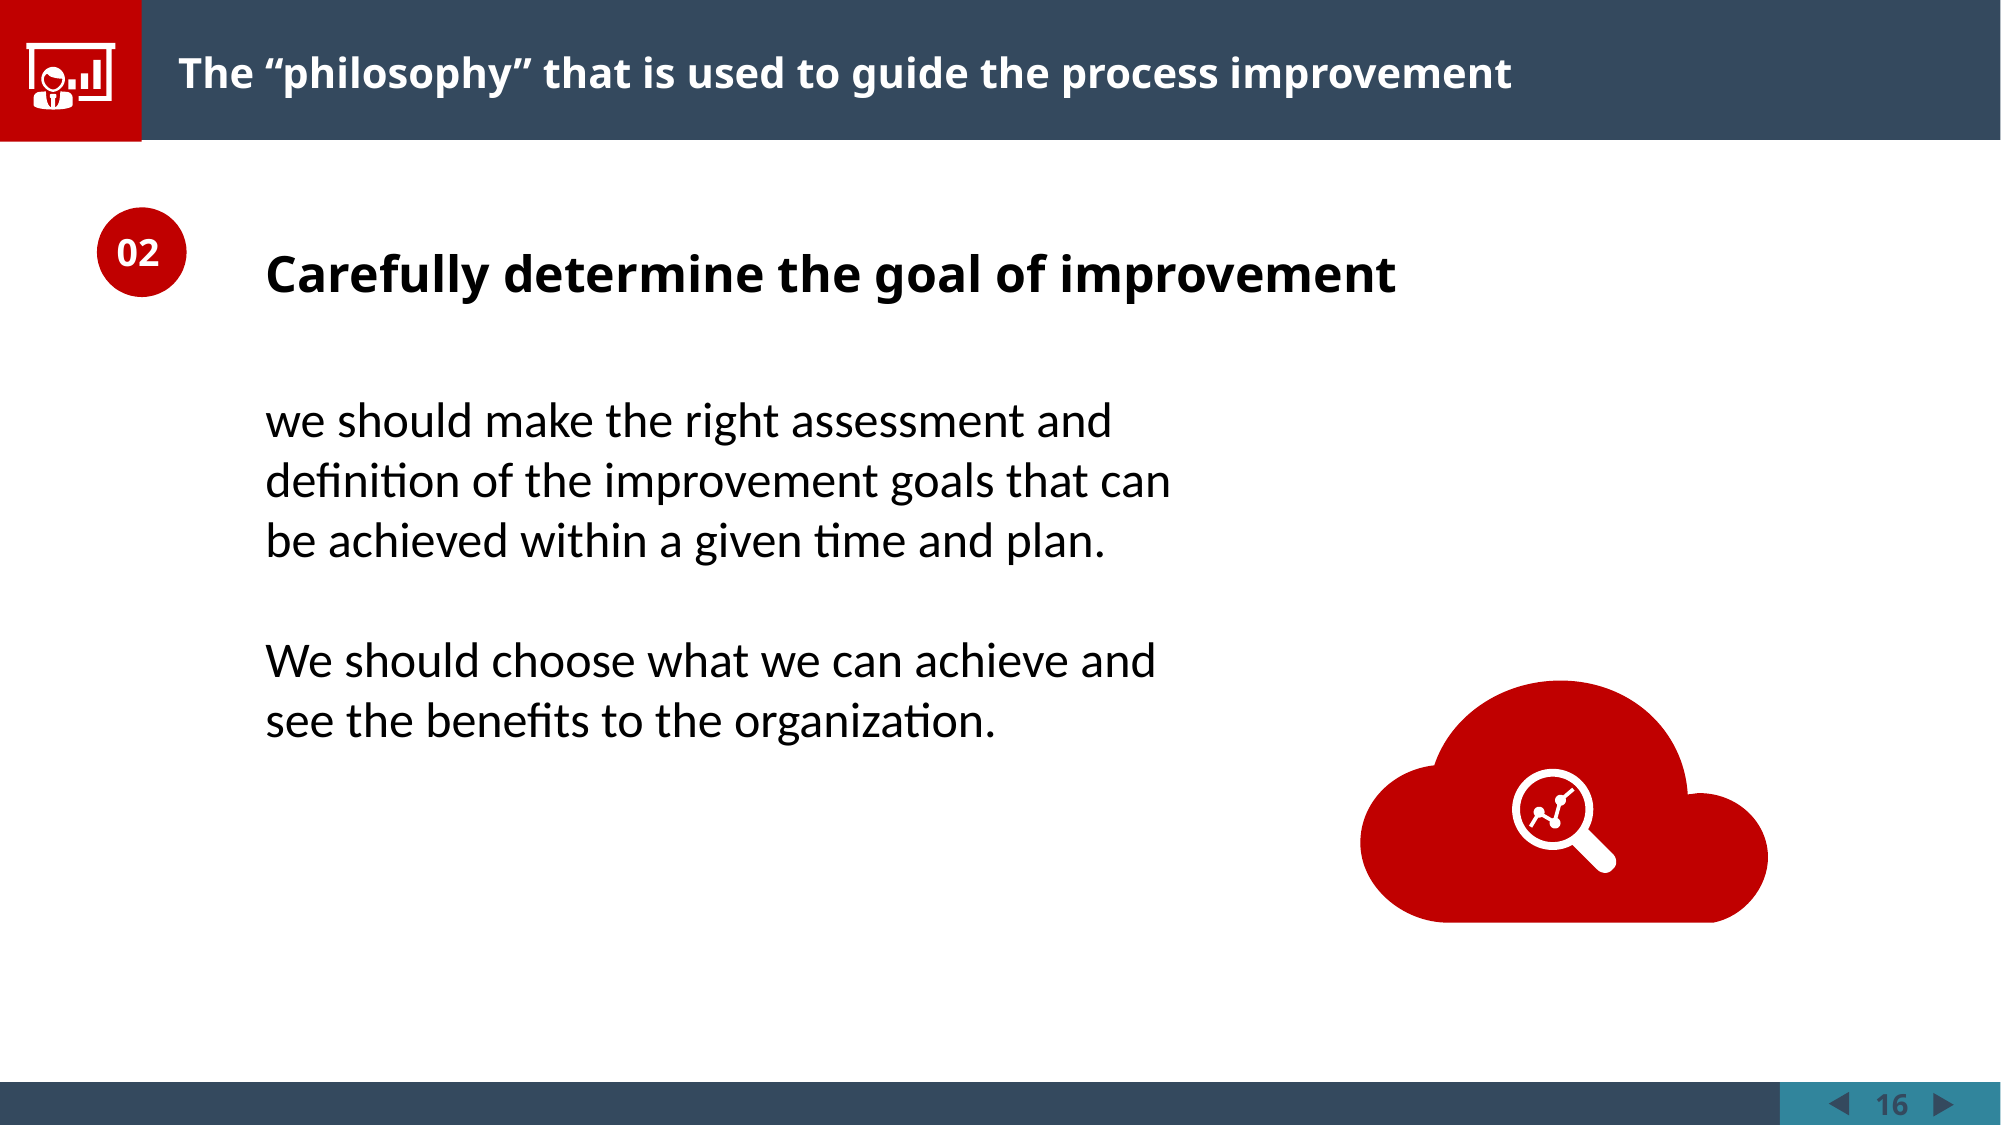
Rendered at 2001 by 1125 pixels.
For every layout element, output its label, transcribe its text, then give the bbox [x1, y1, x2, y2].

text_box we should make the right assessment and definition of the improvement goals that can be achieved within a given time and plan. We should choose what we can achieve and see the benefits to the organization. [250, 379, 1213, 755]
text_box [94, 228, 101, 276]
text_box [0, 0, 144, 144]
text_box [104, 281, 179, 300]
text_box Carefully determine the goal of improvement [250, 223, 1473, 311]
text_box [33, 91, 73, 110]
text_box The “philosophy” that is used to guide the process improvement [163, 19, 1627, 125]
text_box [26, 42, 116, 101]
text_box 02 [101, 221, 187, 281]
text_box [26, 67, 476, 145]
text_box 16 [1779, 1078, 2001, 1125]
text_box [0, 1080, 1778, 1125]
text_box [144, 0, 2001, 142]
text_box [106, 205, 177, 221]
text_box [1360, 680, 1768, 923]
text_box [1512, 768, 1617, 873]
